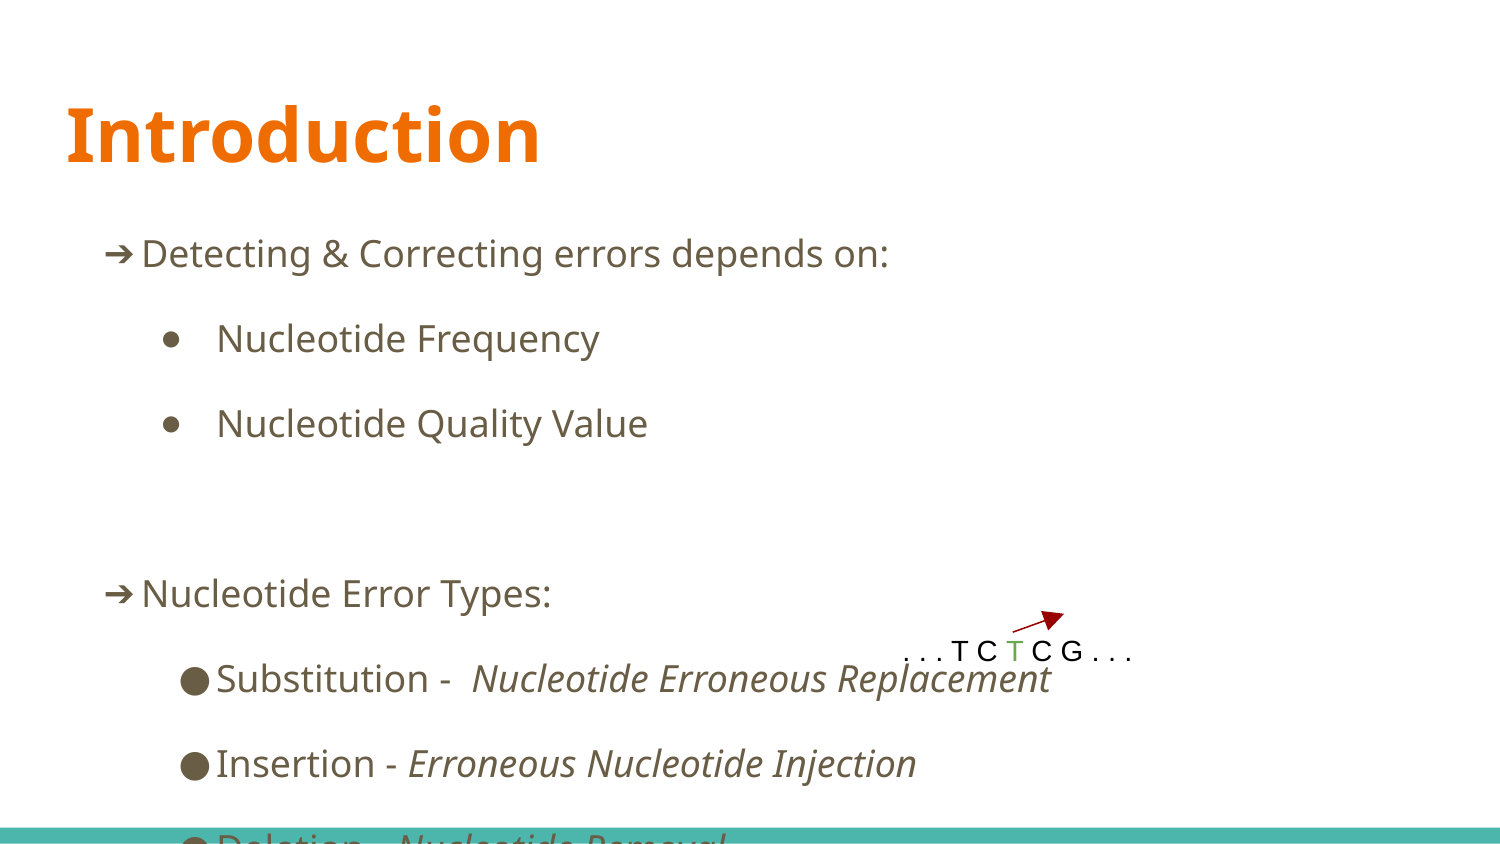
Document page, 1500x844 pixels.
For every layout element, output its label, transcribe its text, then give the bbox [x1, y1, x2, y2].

text_box . . . T C T C G . . . [887, 617, 1169, 661]
list Detecting & Correcting errors depends on: Nucleotide Frequency Nucleotide Quality Value Nucleotide Error Types: Substitution - Nucleotide Erroneous Replacement Insertion - Erroneous Nucleotide Injection Deletion - Nucleotide Removal [51, 207, 1449, 750]
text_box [1012, 613, 1065, 633]
title Introduction [51, 72, 1449, 189]
